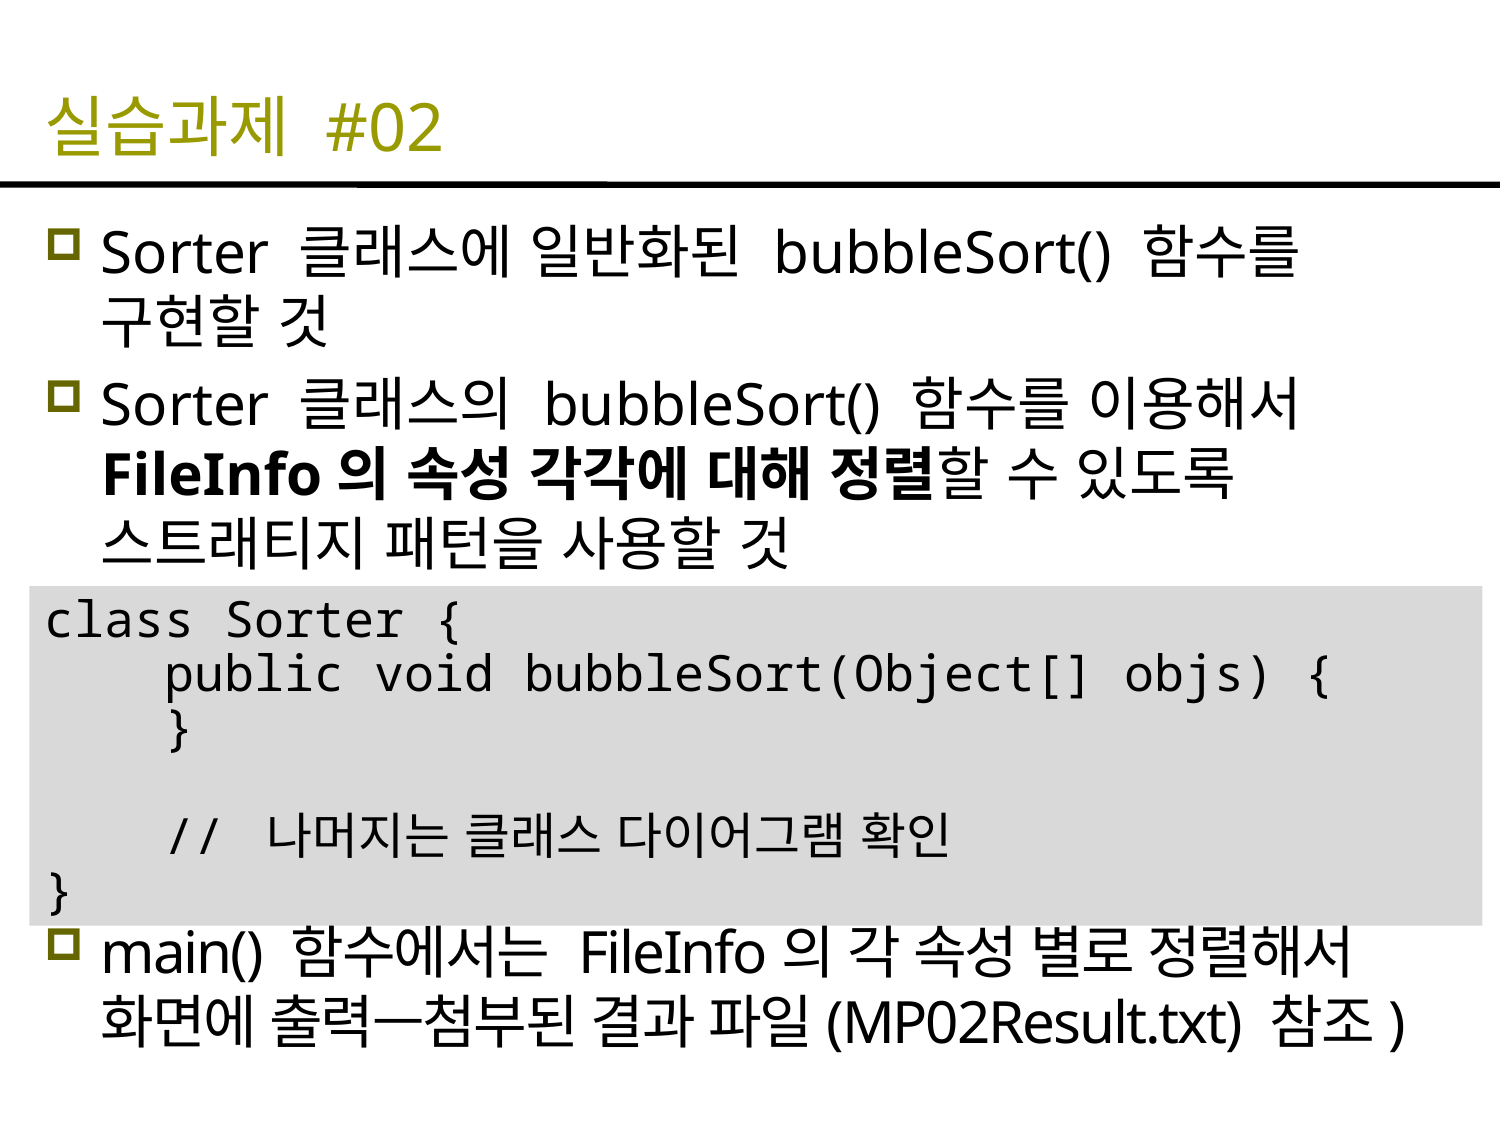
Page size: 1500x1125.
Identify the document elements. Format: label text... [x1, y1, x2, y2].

list Sorter 클래스에 일반화된 bubbleSort() 함수를 구현할 것 Sorter 클래스의 bubbleSort() 함수를 이용해서 FileInfo의 속성 각각에 대해 정렬할 수 있도록 스트래티지 패턴을 사용할 것 main() 함수에서는 FileInfo의 각 속성 별로 정렬해서 화면에 출력—첨부된 결과 파일(MP02Result.txt) 참조) [29, 208, 1471, 586]
title 실습과제 #02 [29, 45, 1471, 173]
text_box class Sorter { public void bubbleSort(Object[] objs) { } // 나머지는 클래스 다이어그램 확인 } [29, 586, 1483, 926]
list Sorter 클래스에 일반화된 bubbleSort() 함수를 구현할 것 Sorter 클래스의 bubbleSort() 함수를 이용해서 FileInfo의 속성 각각에 대해 정렬할 수 있도록 스트래티지 패턴을 사용할 것 main() 함수에서는 FileInfo의 각 속성 별로 정렬해서 화면에 출력—첨부된 결과 파일(MP02Result.txt) 참조) [29, 926, 1471, 1006]
